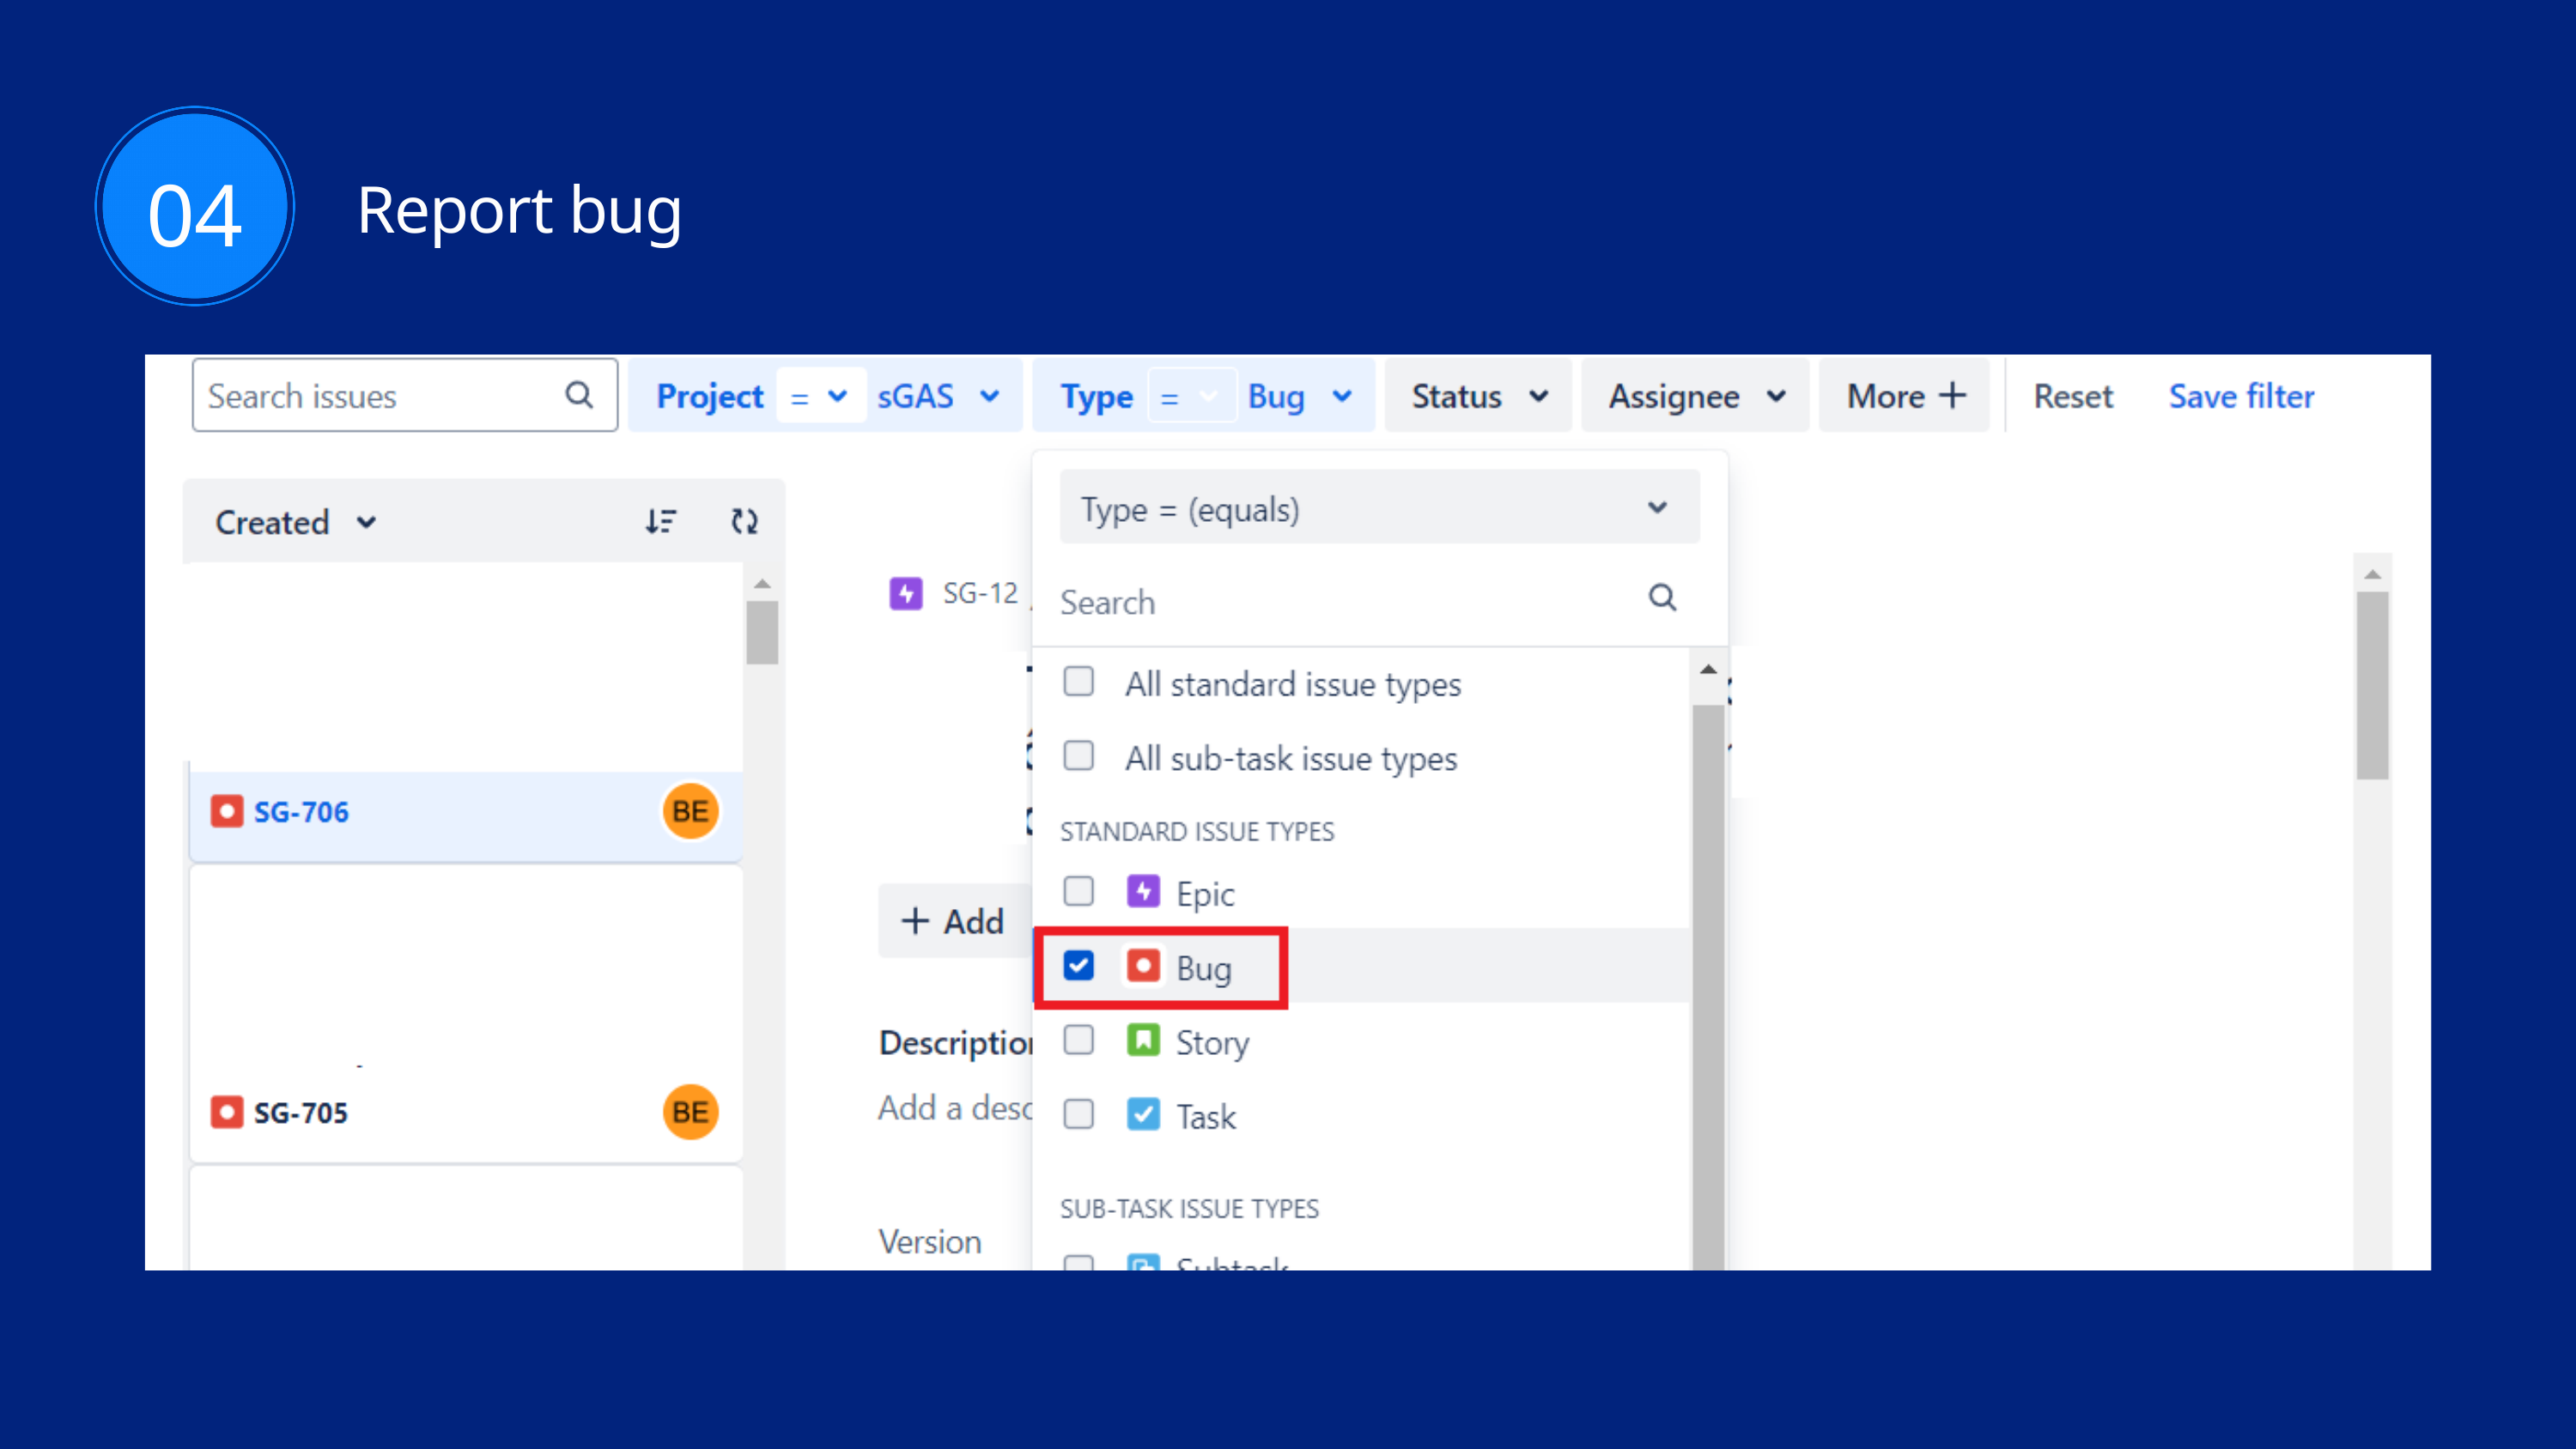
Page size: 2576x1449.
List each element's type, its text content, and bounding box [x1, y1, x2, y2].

text_box Report bug [355, 155, 1490, 246]
text_box [94, 106, 295, 306]
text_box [144, 355, 2432, 1270]
text_box 04 [114, 144, 275, 264]
